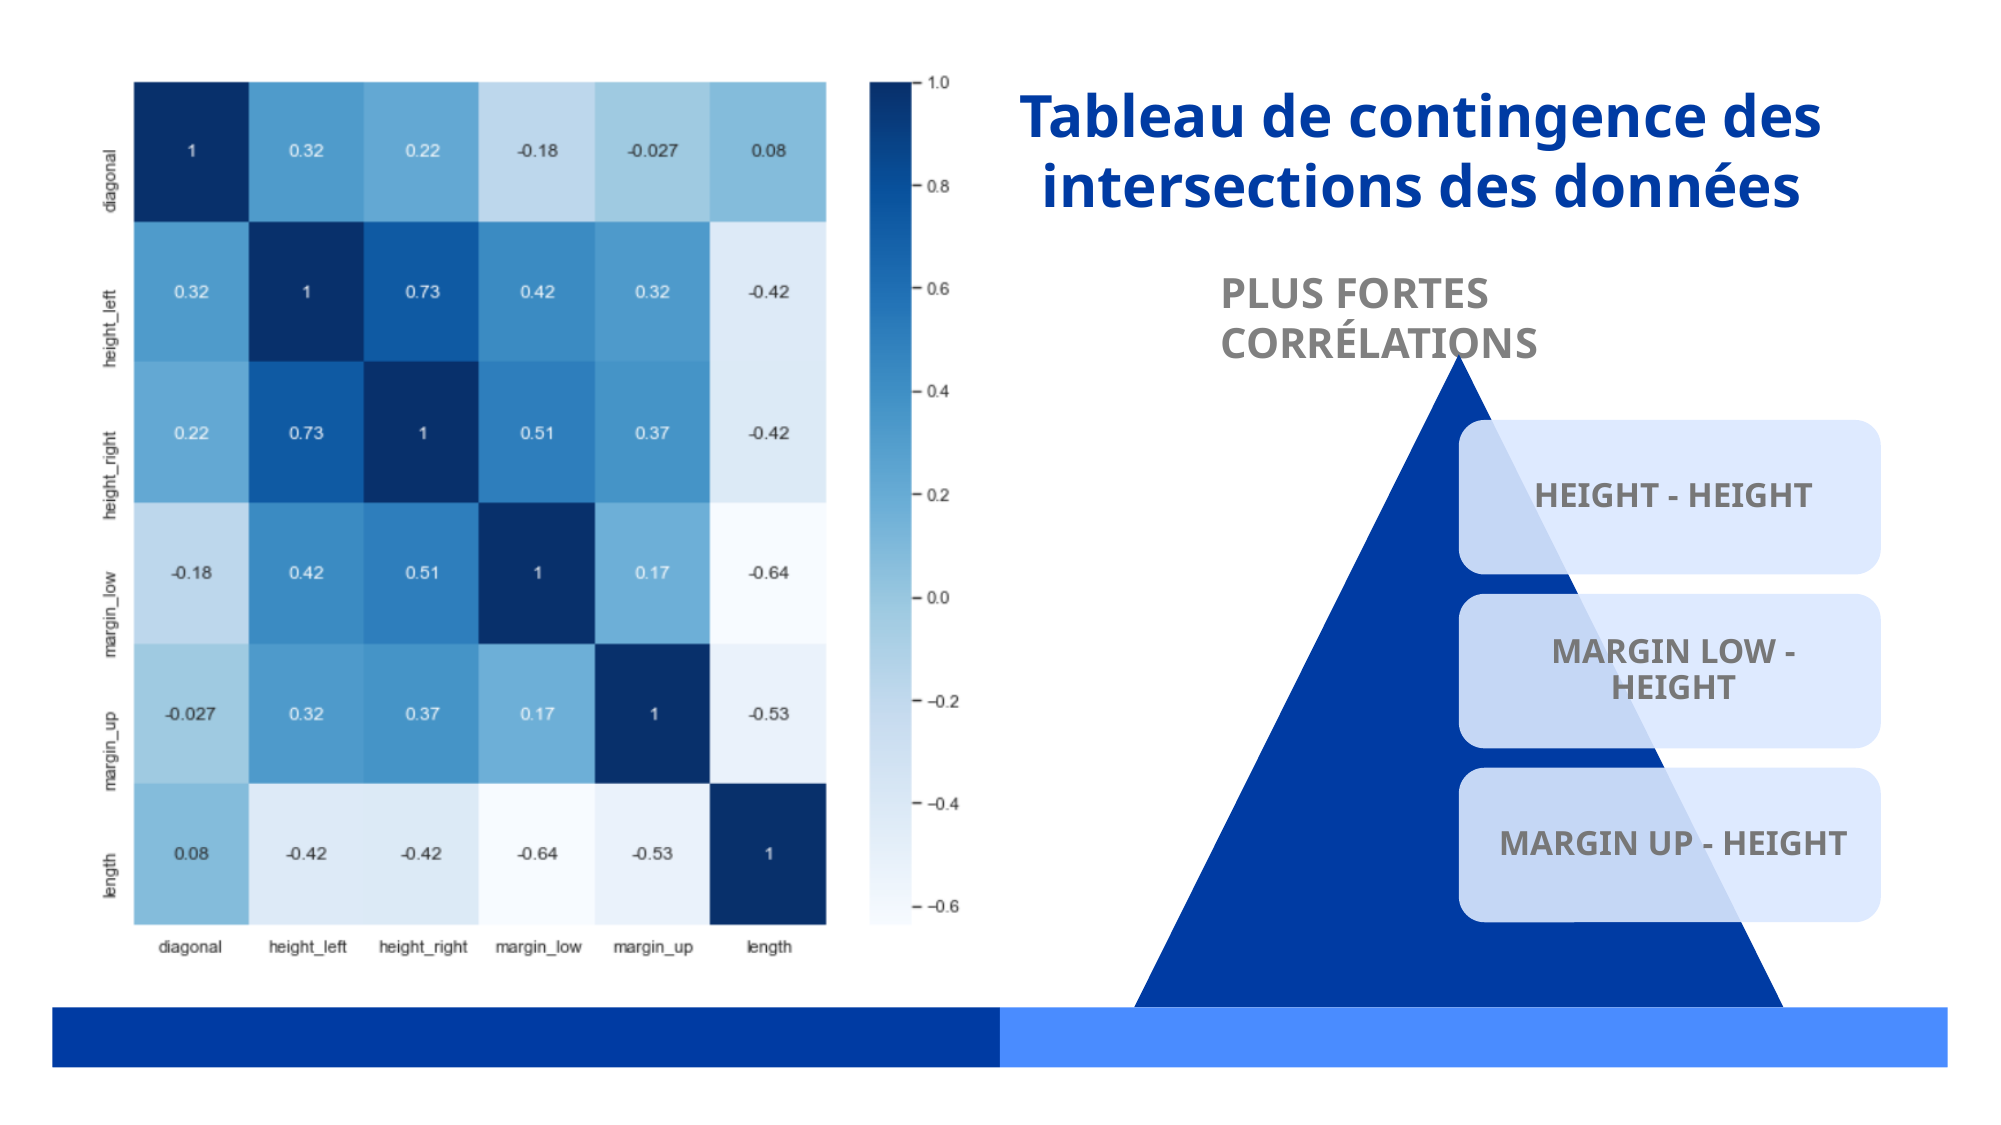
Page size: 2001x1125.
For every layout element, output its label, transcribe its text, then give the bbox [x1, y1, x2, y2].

title Tableau de contingence des intersections des données [999, 64, 1843, 209]
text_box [1133, 354, 1882, 1008]
picture [90, 63, 967, 962]
text_box PLUS FORTES CORRÉLATIONS [1205, 259, 1750, 352]
